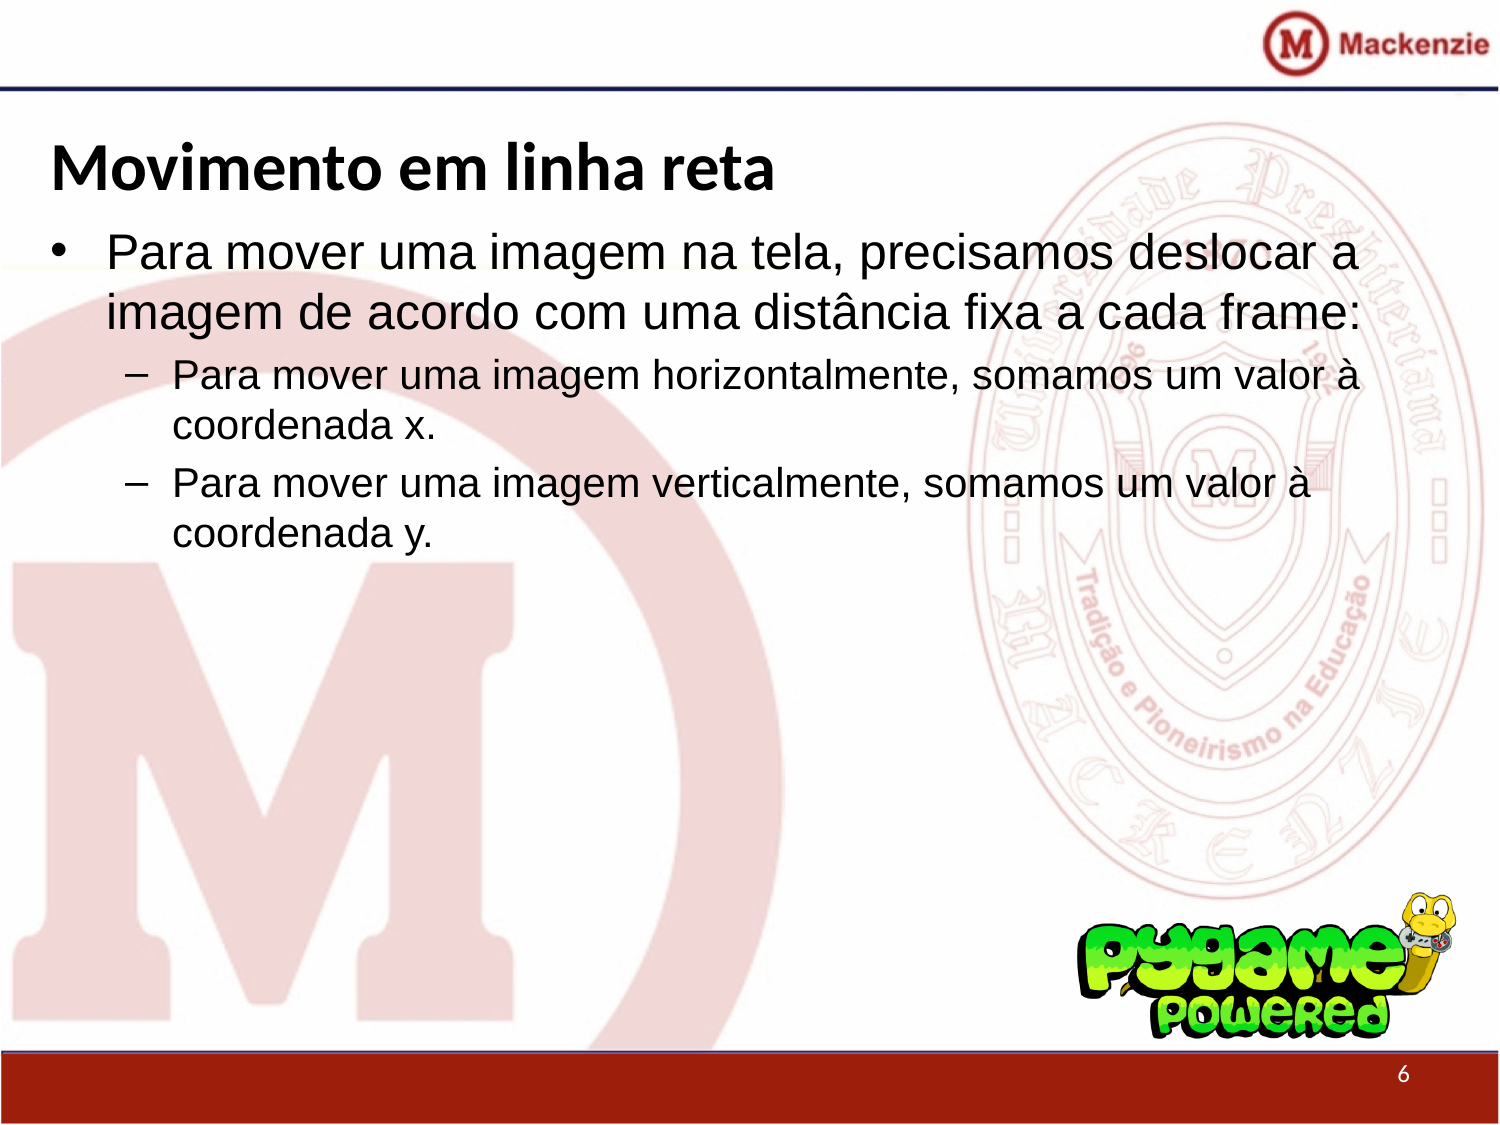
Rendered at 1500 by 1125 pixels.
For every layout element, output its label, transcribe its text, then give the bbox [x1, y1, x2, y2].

text_box Movimento em linha reta [35, 114, 1465, 212]
picture [0, 0, 1499, 1125]
slide_number 6 [1074, 1050, 1425, 1103]
list Para mover uma imagem na tela, precisamos deslocar a imagem de acordo com uma distância fixa a cada frame: Para mover uma imagem horizontalmente, somamos um valor à coordenada x. Para mover uma imagem verticalmente, somamos um valor à coordenada y. [35, 212, 1465, 941]
